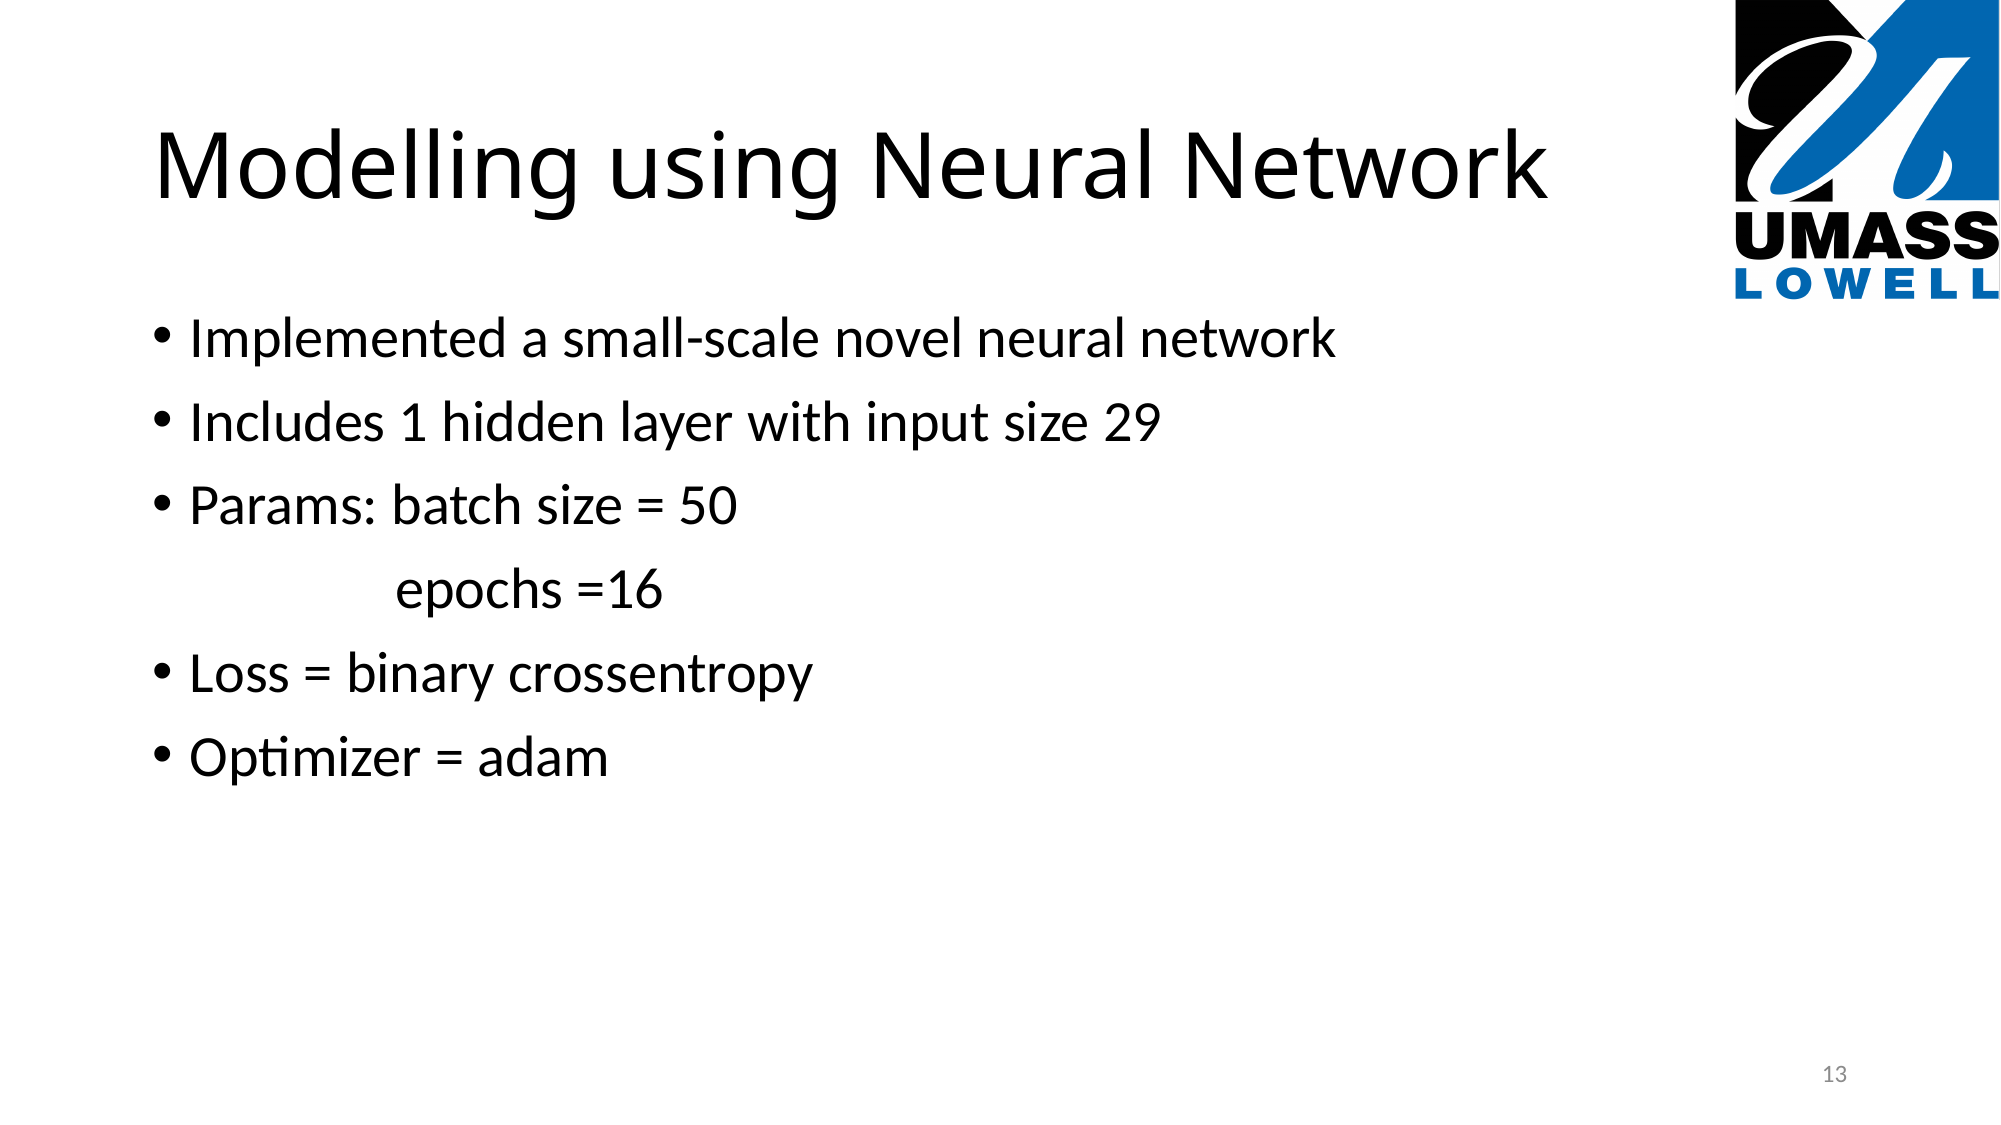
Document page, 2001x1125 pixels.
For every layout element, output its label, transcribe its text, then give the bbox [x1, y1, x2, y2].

list Implemented a small-scale novel neural network Includes 1 hidden layer with input size 29 Params: batch size = 50 epochs =16 Loss = binary crossentropy Optimizer = adam [137, 299, 1863, 1014]
title Modelling using Neural Network [137, 59, 1863, 278]
slide_number 13 [1412, 1042, 1863, 1103]
picture [1735, 0, 2000, 300]
